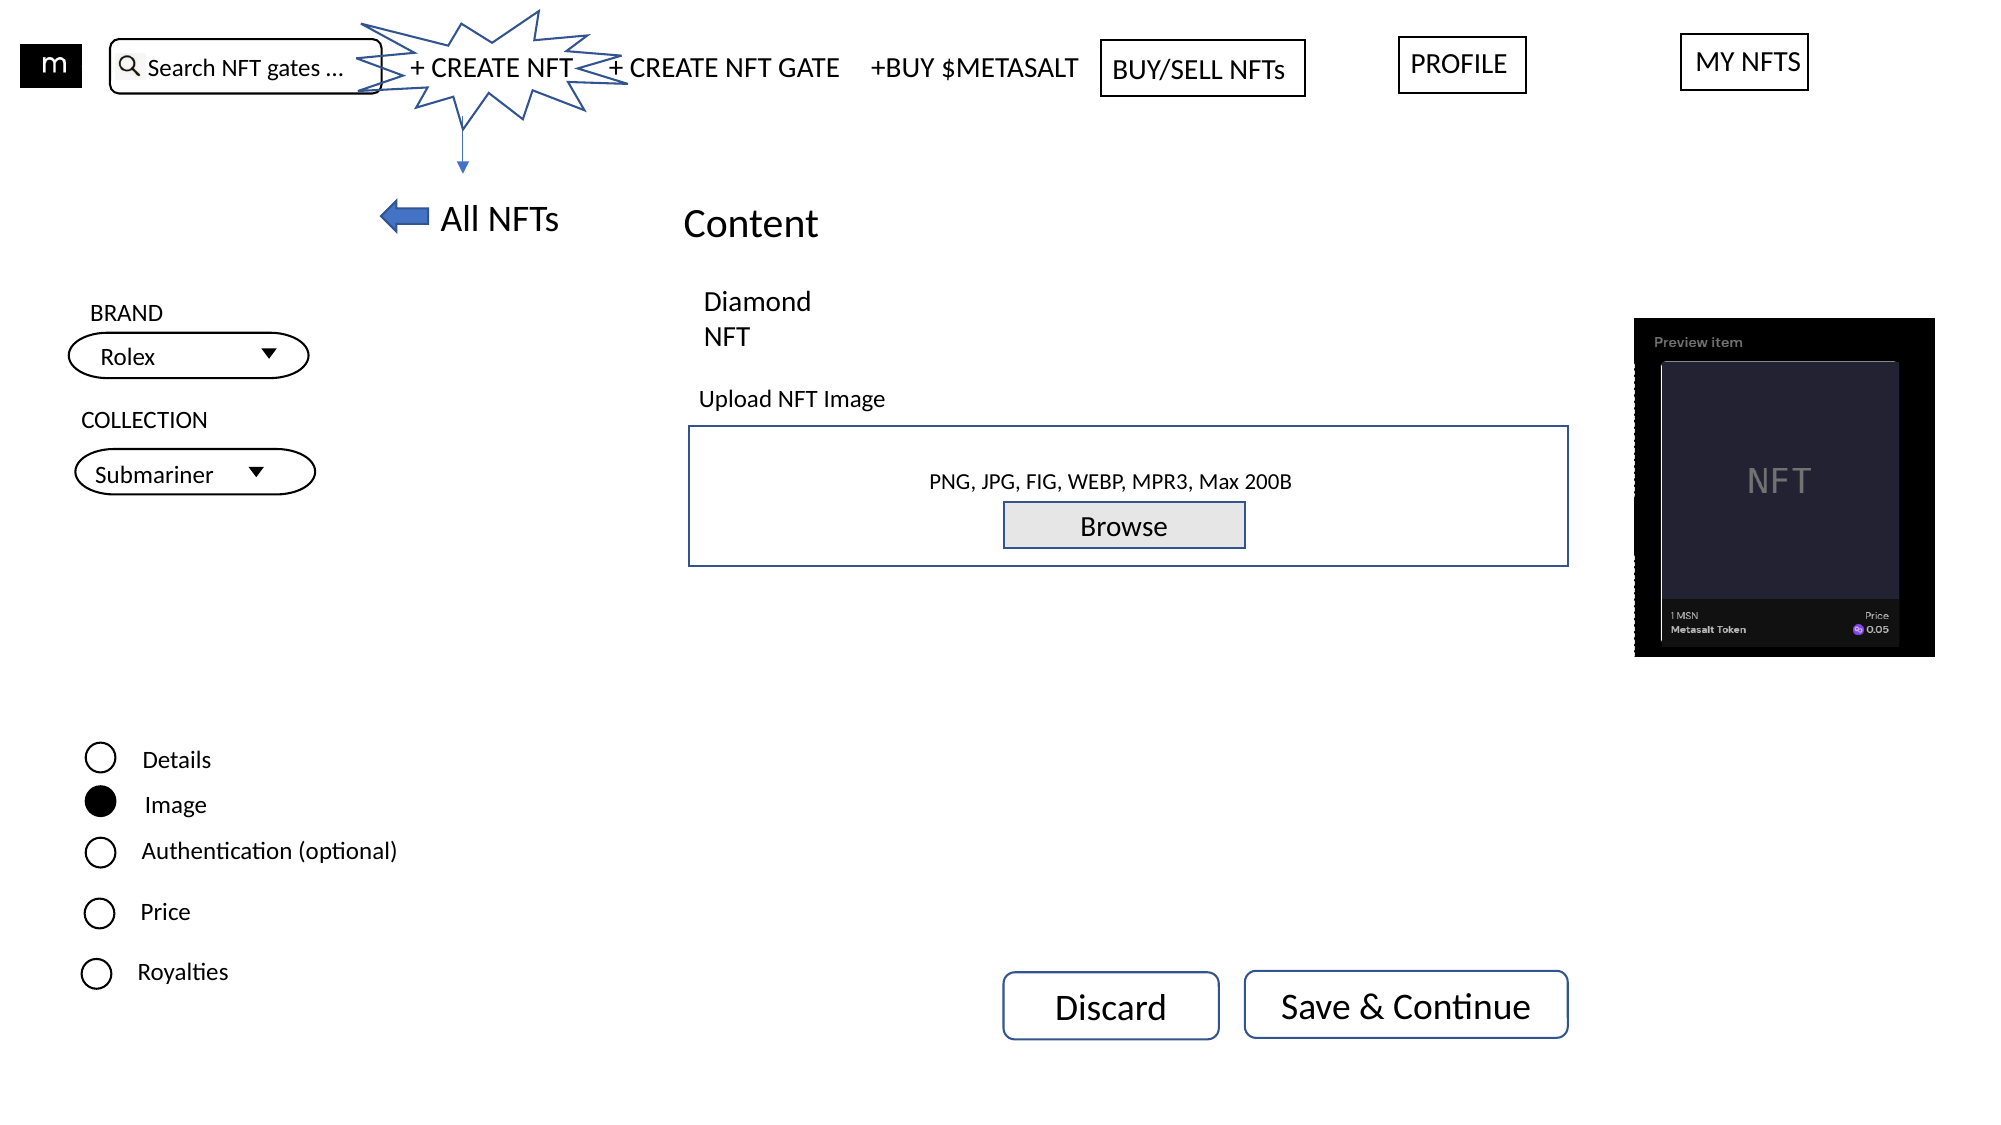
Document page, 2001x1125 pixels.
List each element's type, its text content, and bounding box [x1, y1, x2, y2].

text_box PNG, JPG, FIG, WEBP, MPR3, Max 200B [914, 458, 1308, 502]
text_box [1398, 36, 1527, 94]
text_box Details [127, 736, 356, 781]
text_box +BUY $METASALT [856, 40, 1094, 91]
text_box Search NFT gates … [108, 38, 383, 95]
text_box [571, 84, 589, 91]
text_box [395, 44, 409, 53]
text_box [84, 741, 117, 774]
text_box Price [125, 887, 305, 933]
text_box Rolex [85, 332, 309, 408]
text_box COLLECTION [66, 396, 224, 441]
text_box Content [668, 188, 834, 253]
text_box [84, 836, 117, 869]
text_box [80, 957, 113, 990]
text_box [688, 425, 1569, 567]
text_box Submariner [80, 451, 309, 496]
text_box [379, 198, 425, 235]
text_box [94, 447, 296, 451]
text_box [355, 8, 629, 132]
text_box MY NFTS [1809, 35, 1817, 85]
text_box All NFTs [425, 186, 689, 247]
text_box Upload NFT Image [684, 375, 1500, 421]
text_box [67, 335, 85, 376]
text_box [84, 785, 117, 818]
text_box [261, 348, 277, 359]
text_box [83, 897, 116, 930]
picture [1634, 318, 1935, 657]
text_box + CREATE NFT GATE [594, 40, 856, 91]
picture [20, 44, 82, 88]
text_box BRAND [75, 289, 179, 335]
text_box [309, 458, 317, 486]
text_box [1100, 39, 1306, 97]
text_box [248, 466, 264, 478]
text_box Browse [1003, 501, 1246, 549]
text_box Discard [1002, 971, 1220, 1041]
text_box [1680, 33, 1809, 91]
picture [115, 52, 146, 80]
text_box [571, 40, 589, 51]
text_box Save & Continue [1243, 969, 1569, 1039]
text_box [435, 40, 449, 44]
text_box Authentication (optional) [126, 827, 426, 872]
text_box Royalties [122, 948, 393, 993]
text_box [74, 459, 80, 485]
text_box Image [130, 781, 306, 827]
text_box Diamond NFT [689, 275, 862, 360]
